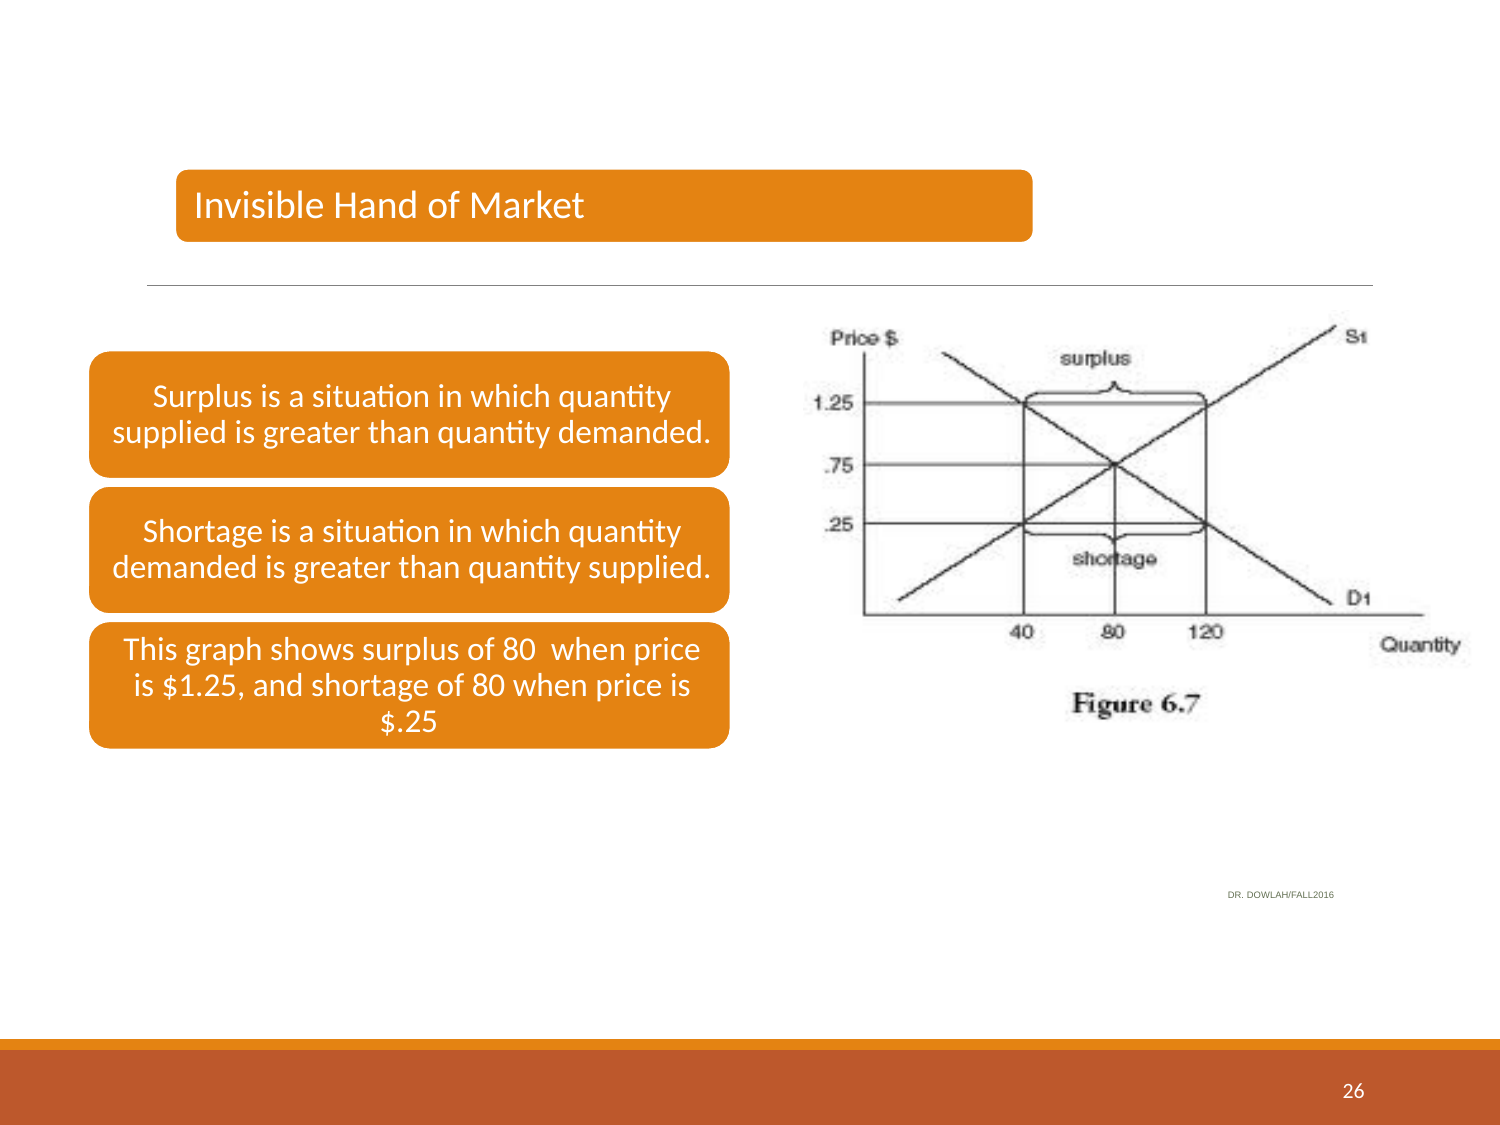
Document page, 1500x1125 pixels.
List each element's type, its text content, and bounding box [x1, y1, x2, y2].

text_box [174, 167, 1035, 245]
slide_number 26 [1218, 1059, 1380, 1120]
picture [803, 309, 1480, 730]
footer Dr. Dowlah/Fall2016 [1084, 871, 1478, 917]
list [86, 349, 732, 751]
